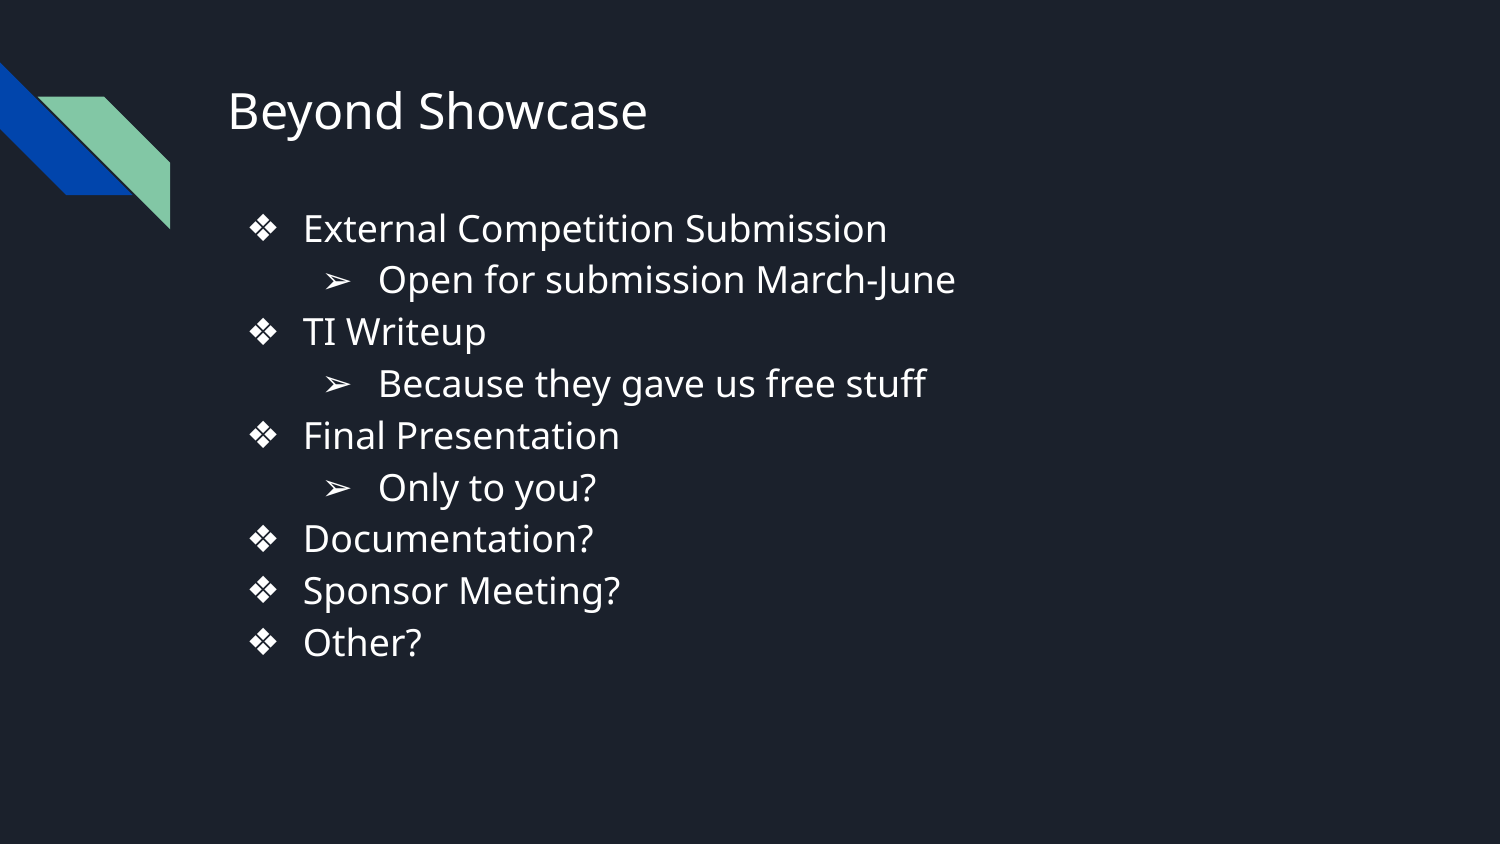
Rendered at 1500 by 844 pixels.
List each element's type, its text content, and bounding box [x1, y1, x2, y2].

list External Competition Submission Open for submission March-June TI Writeup Because they gave us free stuff Final Presentation Only to you? Documentation? Sponsor Meeting? Other? [212, 183, 1368, 743]
title Beyond Showcase [212, 64, 1368, 183]
